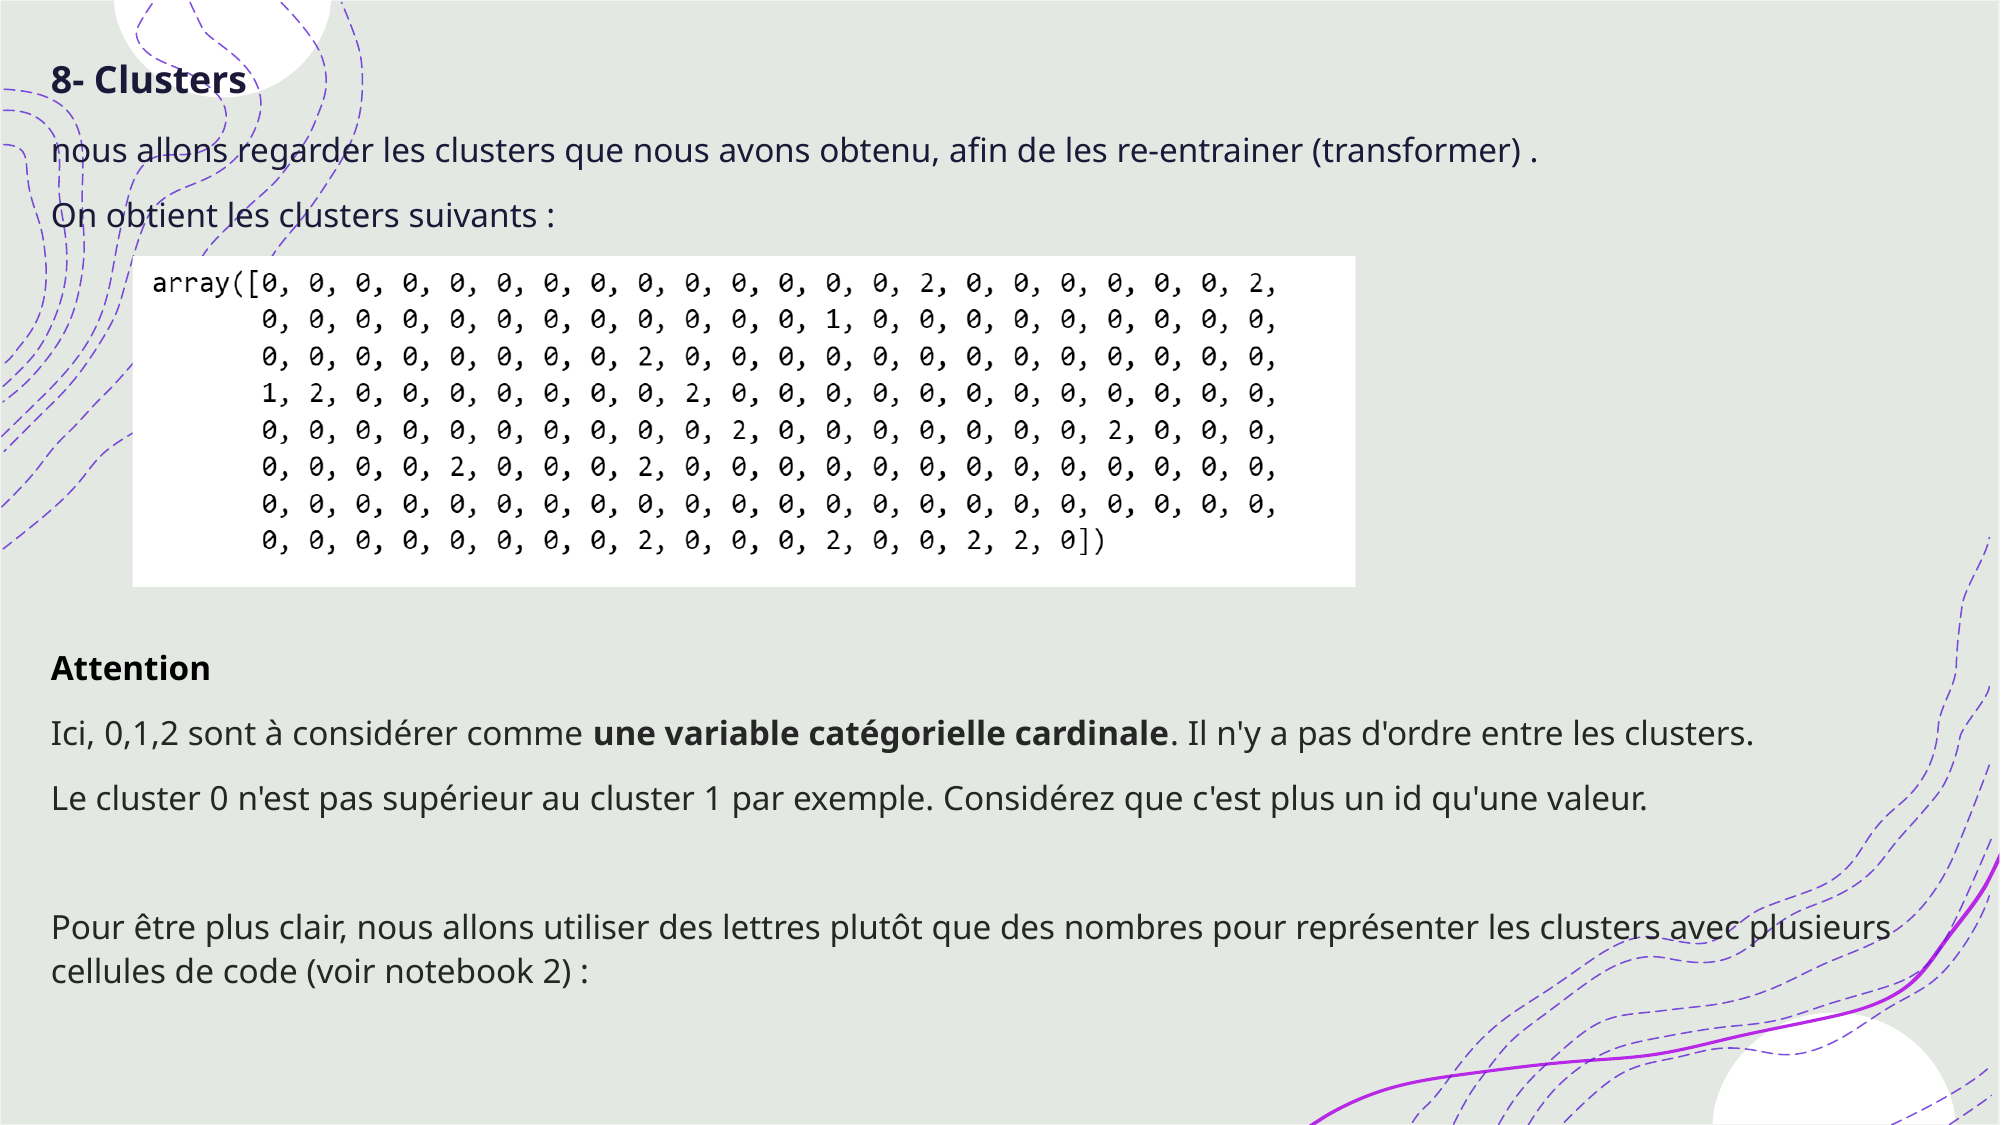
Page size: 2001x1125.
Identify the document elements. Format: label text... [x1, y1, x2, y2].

list 8- Clusters nous allons regarder les clusters que nous avons obtenu, afin de les re-entrainer (transformer) . On obtient les clusters suivants : Attention Ici, 0,1,2 sont à considérer comme une variable catégorielle cardinale. Il n'y a pas d'ordre entre les clusters. Le cluster 0 n'est pas supérieur au cluster 1 par exemple. Considérez que c'est plus un id qu'une valeur. Pour être plus clair, nous allons utiliser des lettres plutôt que des nombres pour représenter les clusters avec plusieurs cellules de code (voir notebook 2) : [35, 20, 1958, 1089]
text_box [132, 255, 1357, 588]
